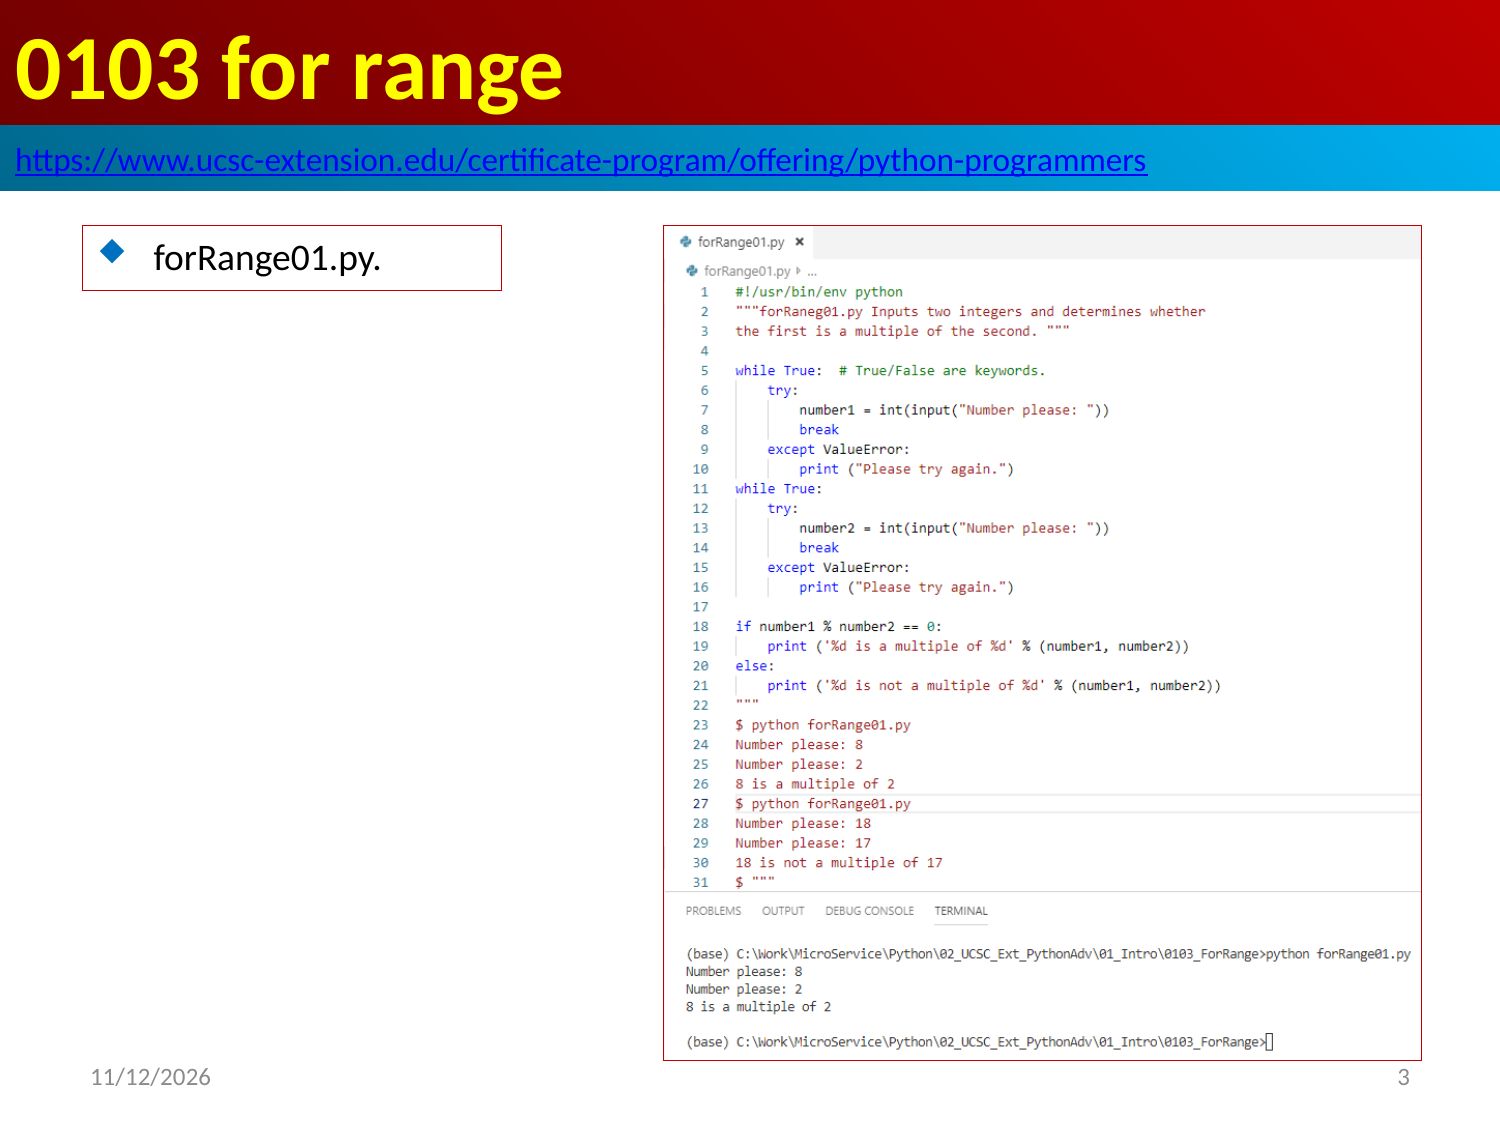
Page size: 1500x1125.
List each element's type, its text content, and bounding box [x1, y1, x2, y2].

text_box https://www.ucsc-extension.edu/certificate-program/offering/python-programmers [0, 125, 1500, 191]
title 0103 for range [0, 0, 1500, 125]
subtitle forRange01.py. [82, 225, 502, 291]
slide_number 3 [1074, 1066, 1425, 1109]
picture [662, 224, 1423, 1061]
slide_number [75, 1042, 425, 1109]
